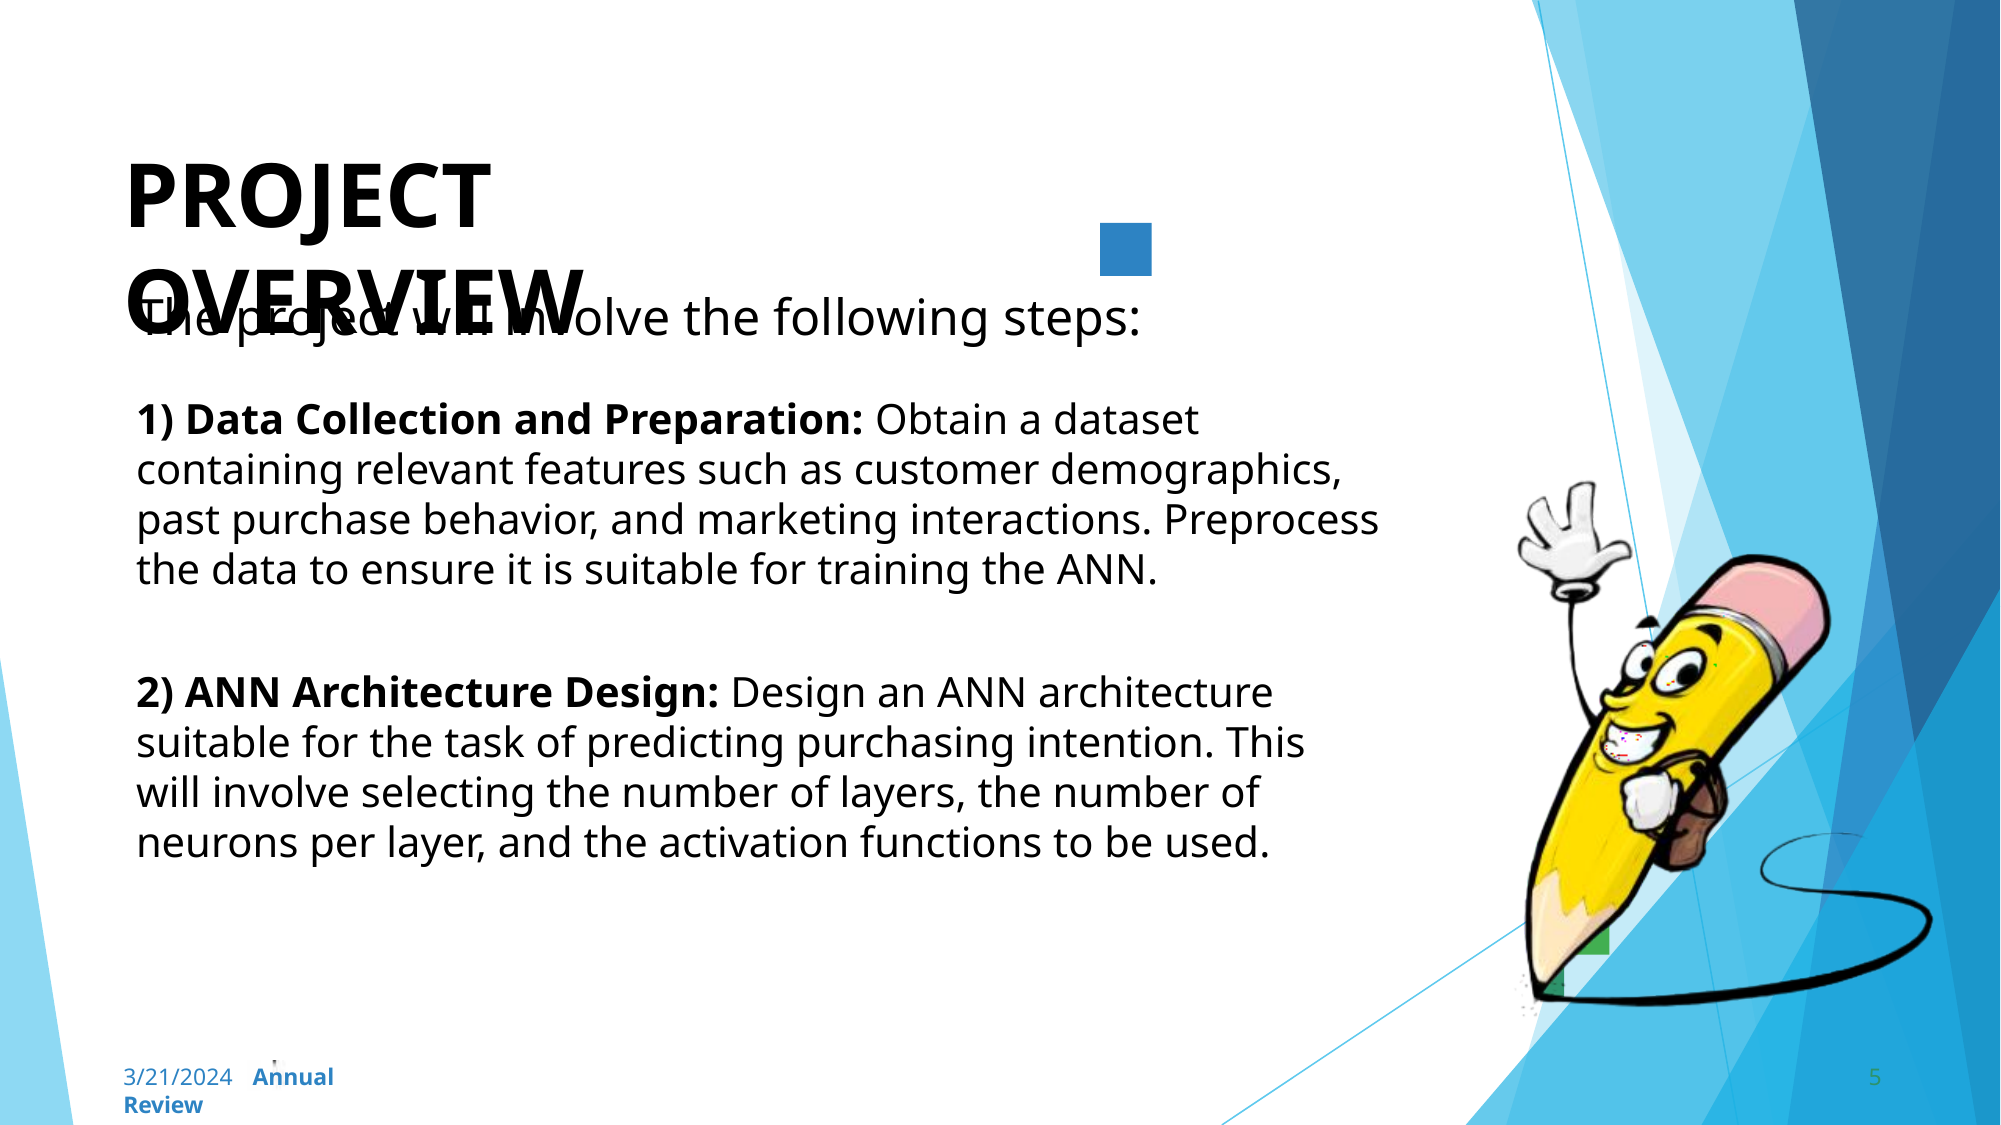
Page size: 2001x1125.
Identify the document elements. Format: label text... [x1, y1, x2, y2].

slide_number 5 [1849, 1068, 1890, 1125]
text_box 3/21/2024 Annual Review [121, 1103, 417, 1118]
text_box The project will involve the following steps: [121, 277, 1298, 353]
text_box 1) Data Collection and Preparation: Obtain a dataset containing relevant features such as customer demographics, past purchase behavior, and marketing interactions. Preprocess the data to ensure it is suitable for training the ANN. [121, 385, 1425, 601]
picture [110, 1060, 463, 1094]
text_box [1100, 222, 1152, 276]
text_box 2) ANN Architecture Design: Design an ANN architecture suitable for the task of predicting purchasing intention. This will involve selecting the number of layers, the number of neurons per layer, and the activation functions to be used. [121, 658, 1365, 874]
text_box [1420, 434, 2000, 1060]
title PROJECT OVERVIEW [121, 136, 985, 277]
